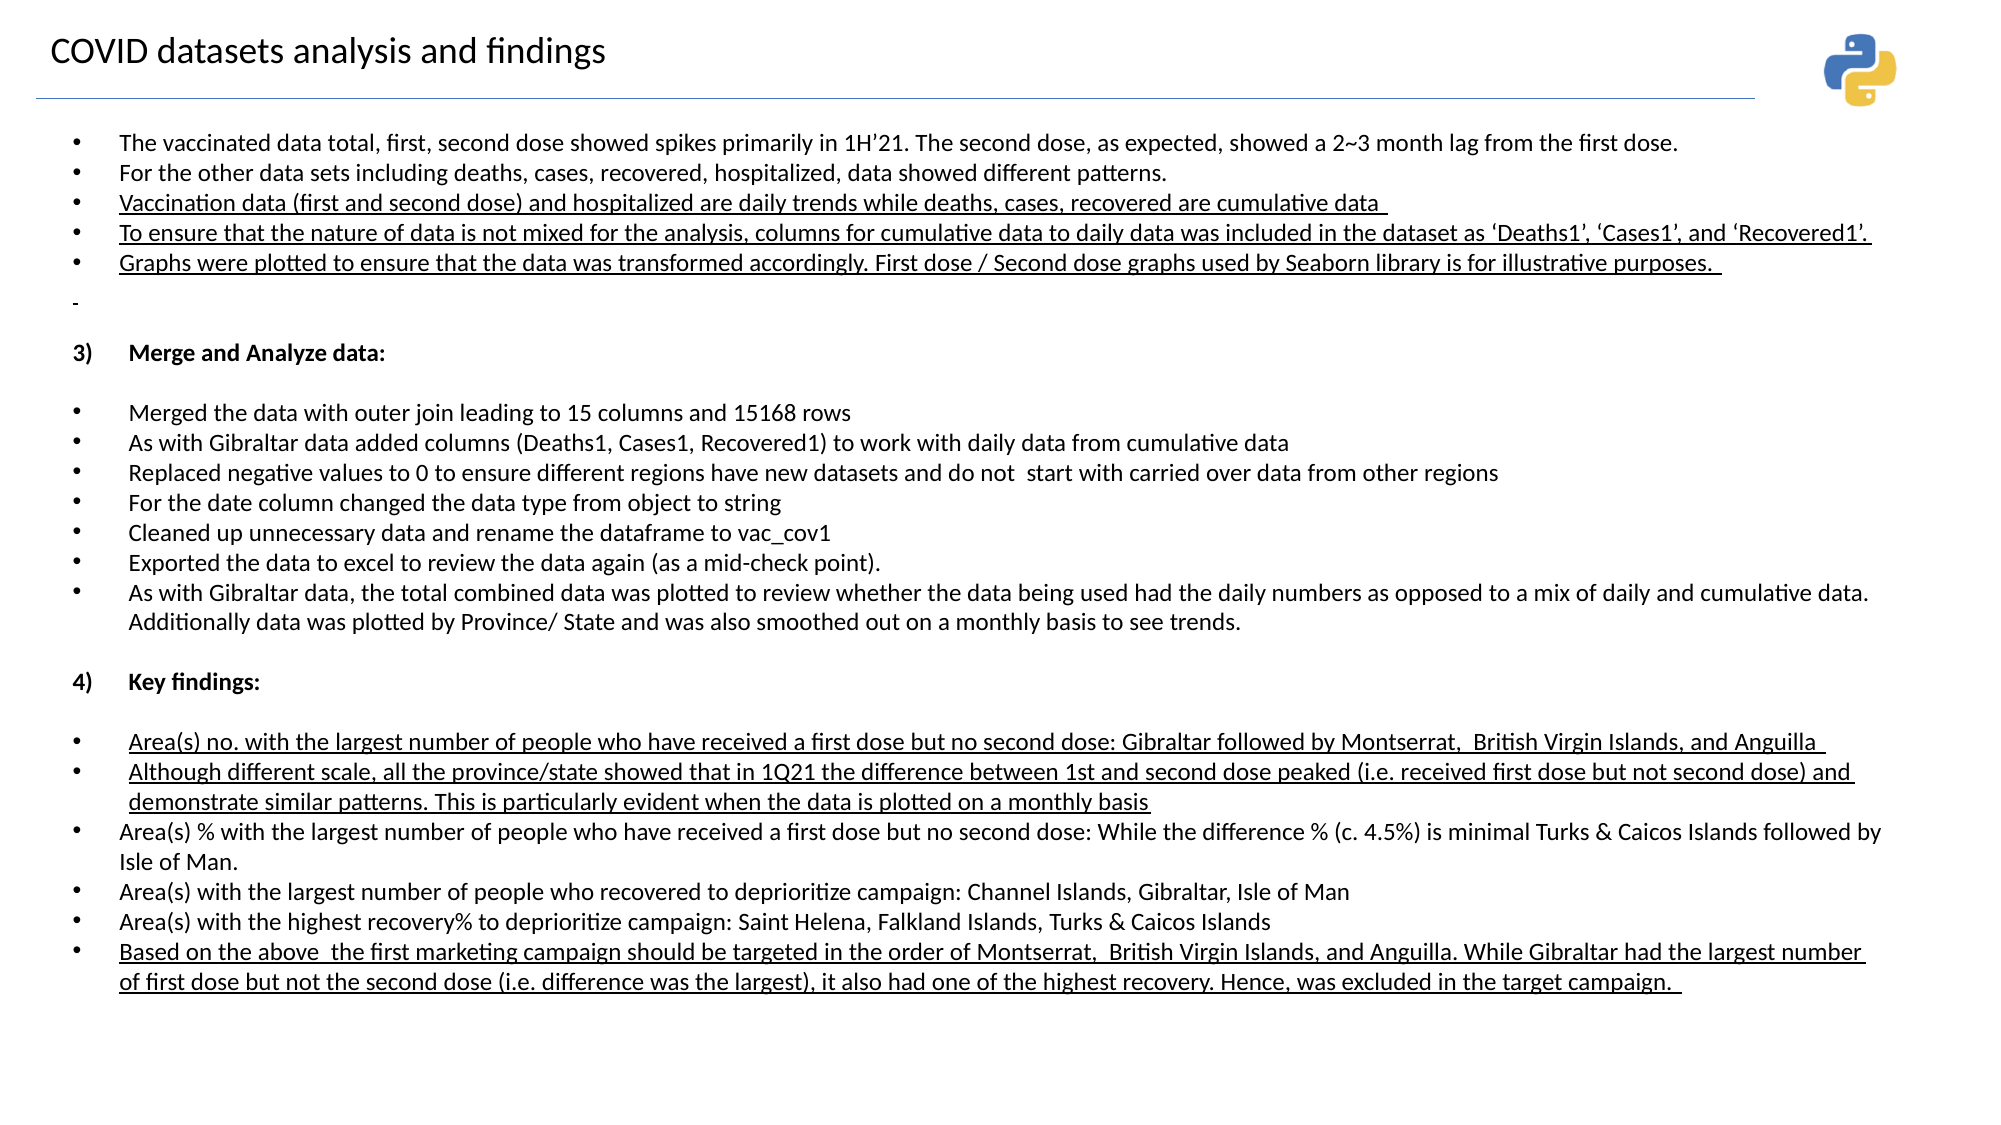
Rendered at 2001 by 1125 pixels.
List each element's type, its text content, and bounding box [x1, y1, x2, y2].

text_box The vaccinated data total, first, second dose showed spikes primarily in 1H’21. The second dose, as expected, showed a 2~3 month lag from the first dose. For the other data sets including deaths, cases, recovered, hospitalized, data showed different patterns. Vaccination data (first and second dose) and hospitalized are daily trends while deaths, cases, recovered are cumulative data To ensure that the nature of data is not mixed for the analysis, columns for cumulative data to daily data was included in the dataset as ‘Deaths1’, ‘Cases1’, and ‘Recovered1’. Graphs were plotted to ensure that the data was transformed accordingly. First dose / Second dose graphs used by Seaborn library is for illustrative purposes. Merge and Analyze data: Merged the data with outer join leading to 15 columns and 15168 rows As with Gibraltar data added columns (Deaths1, Cases1, Recovered1) to work with daily data from cumulative data Replaced negative values to 0 to ensure different regions have new datasets and do not start with carried over data from other regions For the date column changed the data type from object to string Cleaned up unnecessary data and rename the dataframe to vac_cov1 Exported the data to excel to review the data again (as a mid-check point). As with Gibraltar data, the total combined data was plotted to review whether the data being used had the daily numbers as opposed to a mix of daily and cumulative data. Additionally data was plotted by Province/ State and was also smoothed out on a monthly basis to see trends. Key findings: Area(s) no. with the largest number of people who have received a first dose but no second dose: Gibraltar followed by Montserrat, British Virgin Islands, and Anguilla Although different scale, all the province/state showed that in 1Q21 the difference between 1st and second dose peaked (i.e. received first dose but not second dose) and demonstrate similar patterns. This is particularly evident when the data is plotted on a monthly basis Area(s) % with the largest number of people who have received a first dose but no second dose: While the difference % (c. 4.5%) is minimal Turks & Caicos Islands followed by Isle of Man. Area(s) with the largest number of people who recovered to deprioritize campaign: Channel Islands, Gibraltar, Isle of Man Area(s) with the highest recovery% to deprioritize campaign: Saint Helena, Falkland Islands, Turks & Caicos Islands Based on the above the first marketing campaign should be targeted in the order of Montserrat, British Virgin Islands, and Anguilla. While Gibraltar had the largest number of first dose but not the second dose (i.e. difference was the largest), it also had one of the highest recovery. Hence, was excluded in the target campaign. [57, 119, 1908, 1125]
text_box COVID datasets analysis and findings [35, 18, 1383, 79]
picture [1813, 18, 1908, 120]
